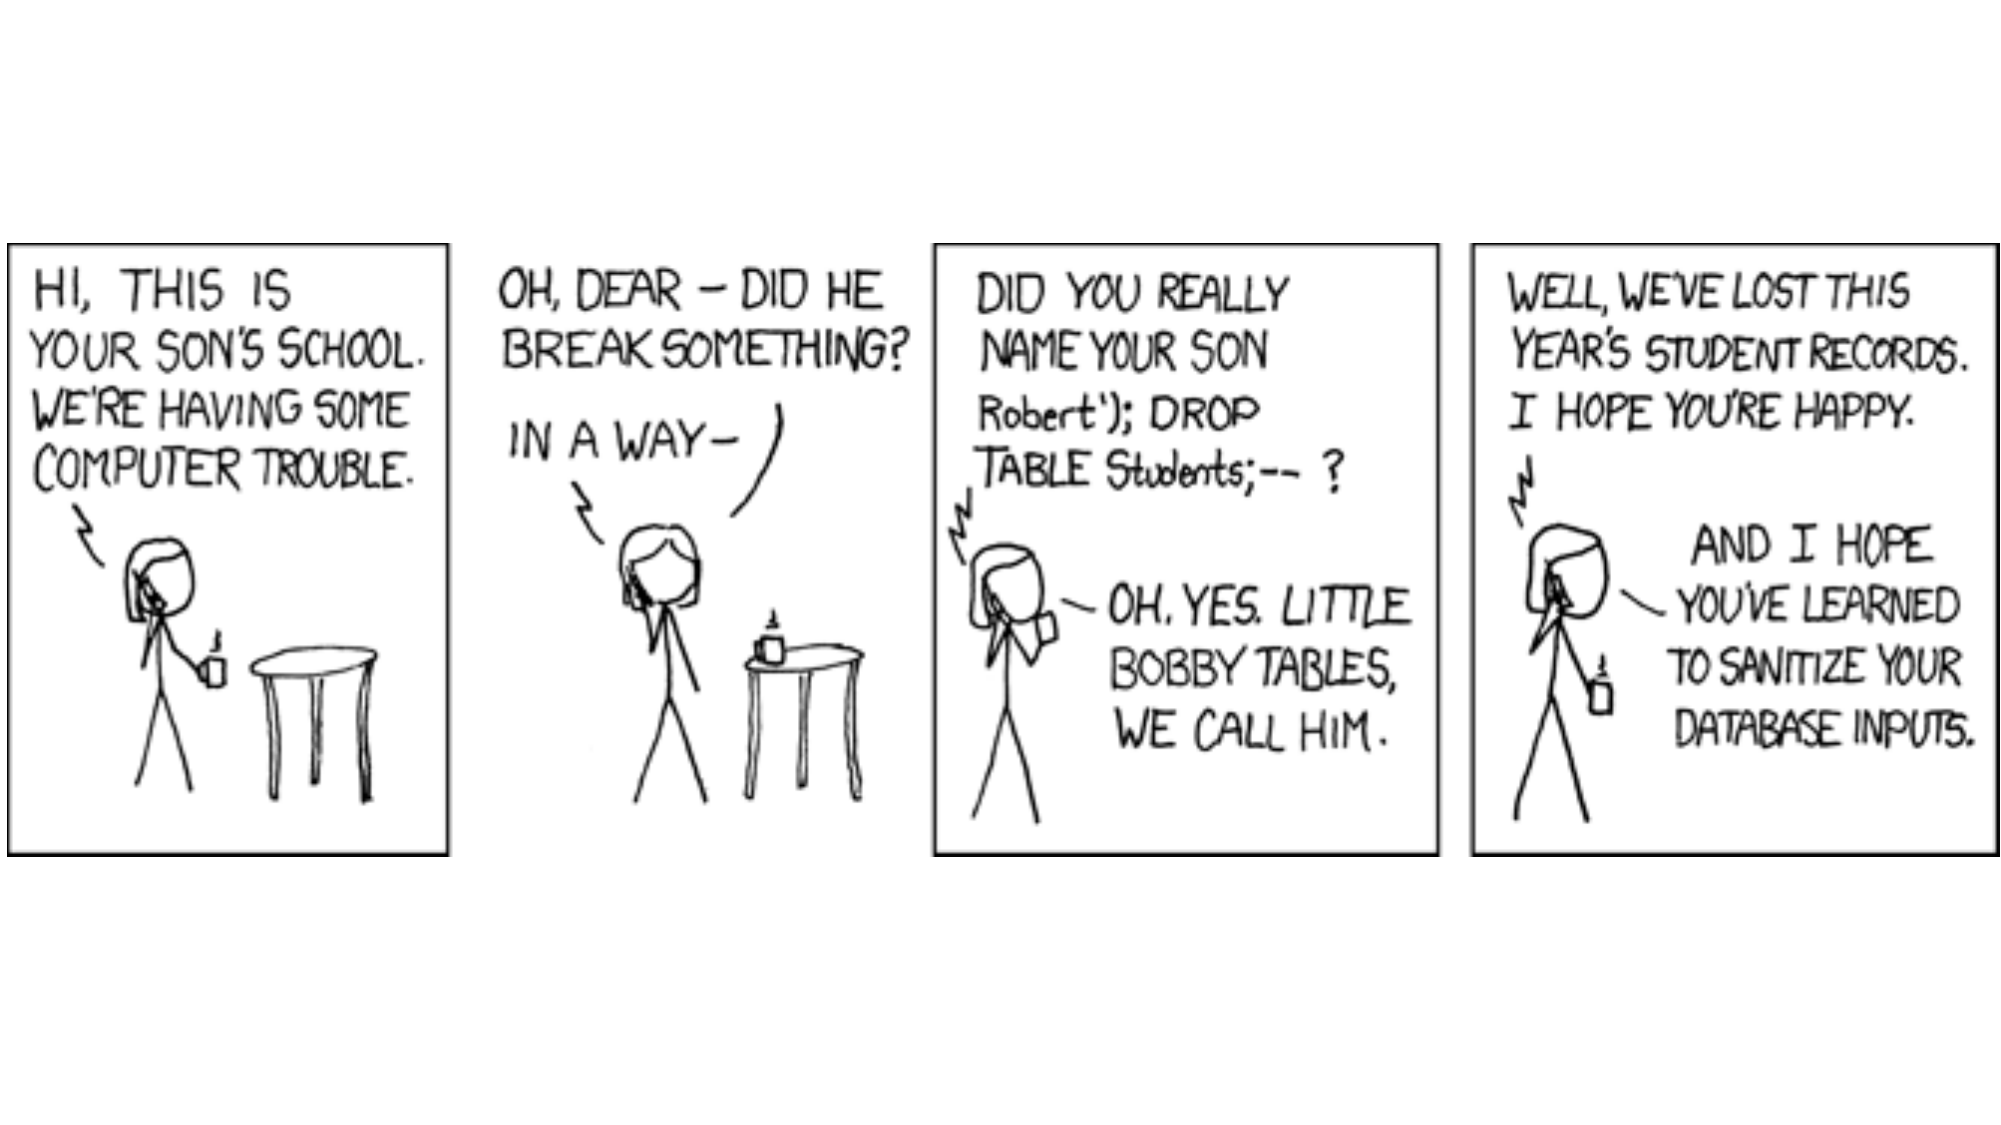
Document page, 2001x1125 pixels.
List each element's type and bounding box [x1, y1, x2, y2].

picture [7, 243, 2000, 858]
